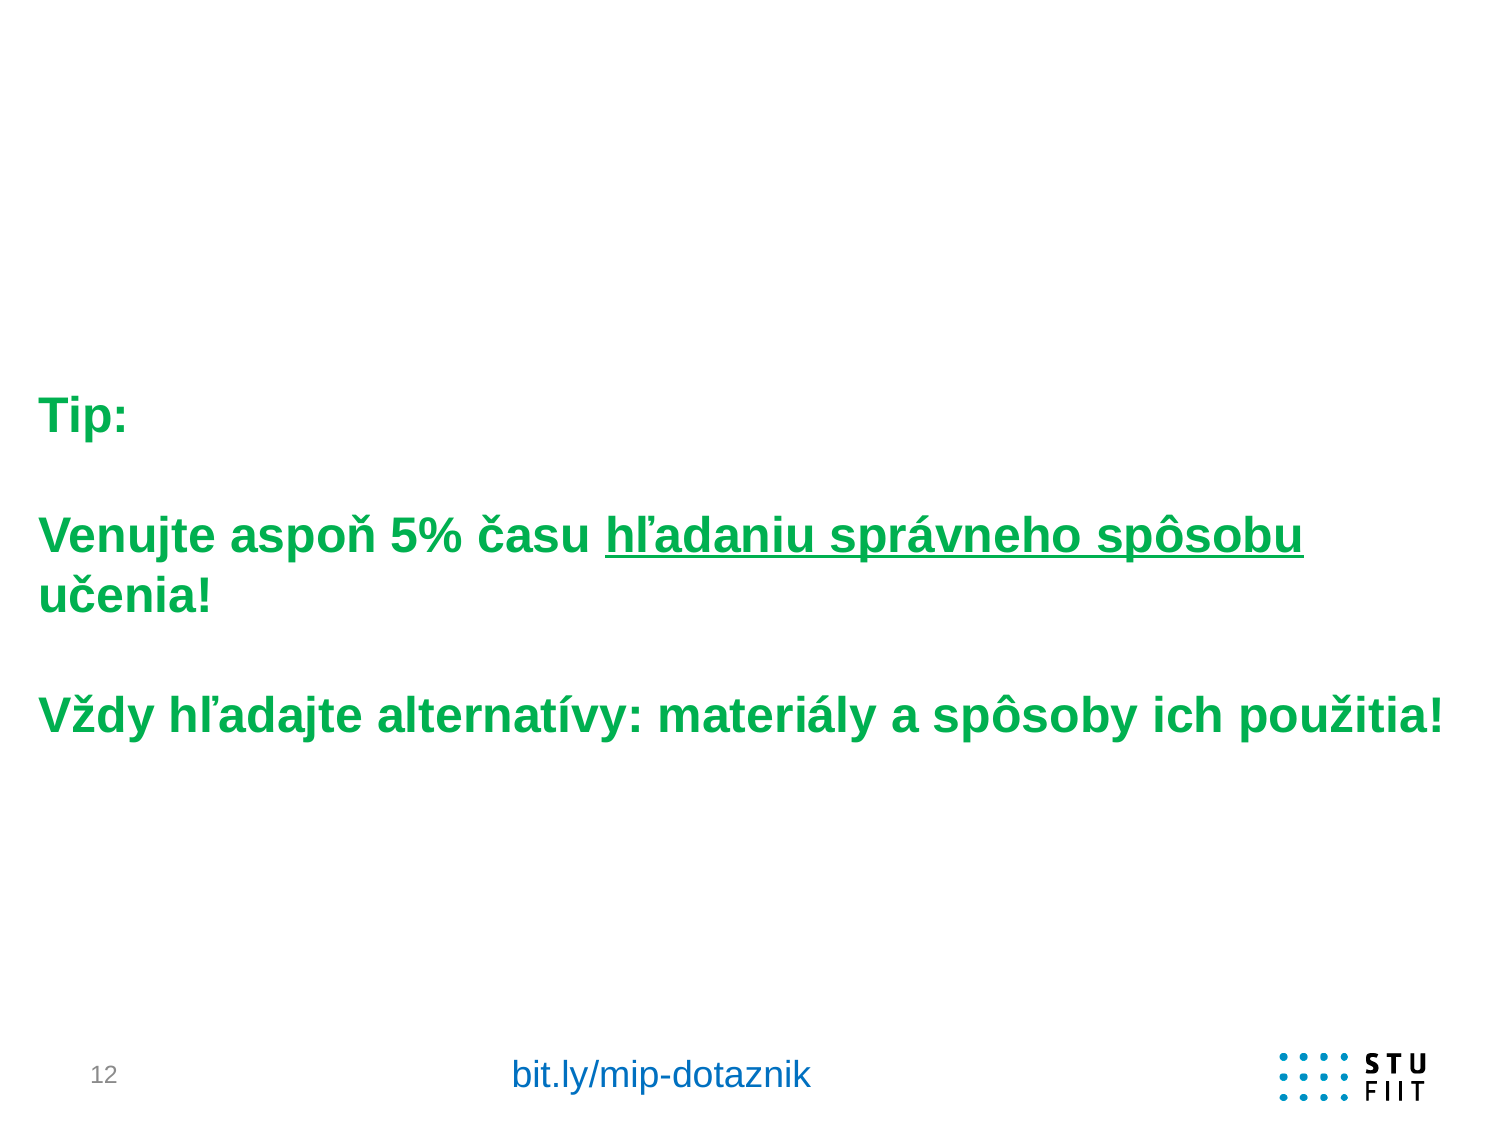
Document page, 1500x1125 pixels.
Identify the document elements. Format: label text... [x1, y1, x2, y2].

title Tip: Venujte aspoň 5% času hľadaniu správneho spôsobu učenia! Vždy hľadajte alternatívy: materiály a spôsoby ich použitia! [23, 308, 1500, 817]
slide_number 12 [75, 1043, 425, 1104]
text_box bit.ly/mip-dotaznik [496, 1042, 1004, 1103]
picture [1269, 1045, 1436, 1118]
